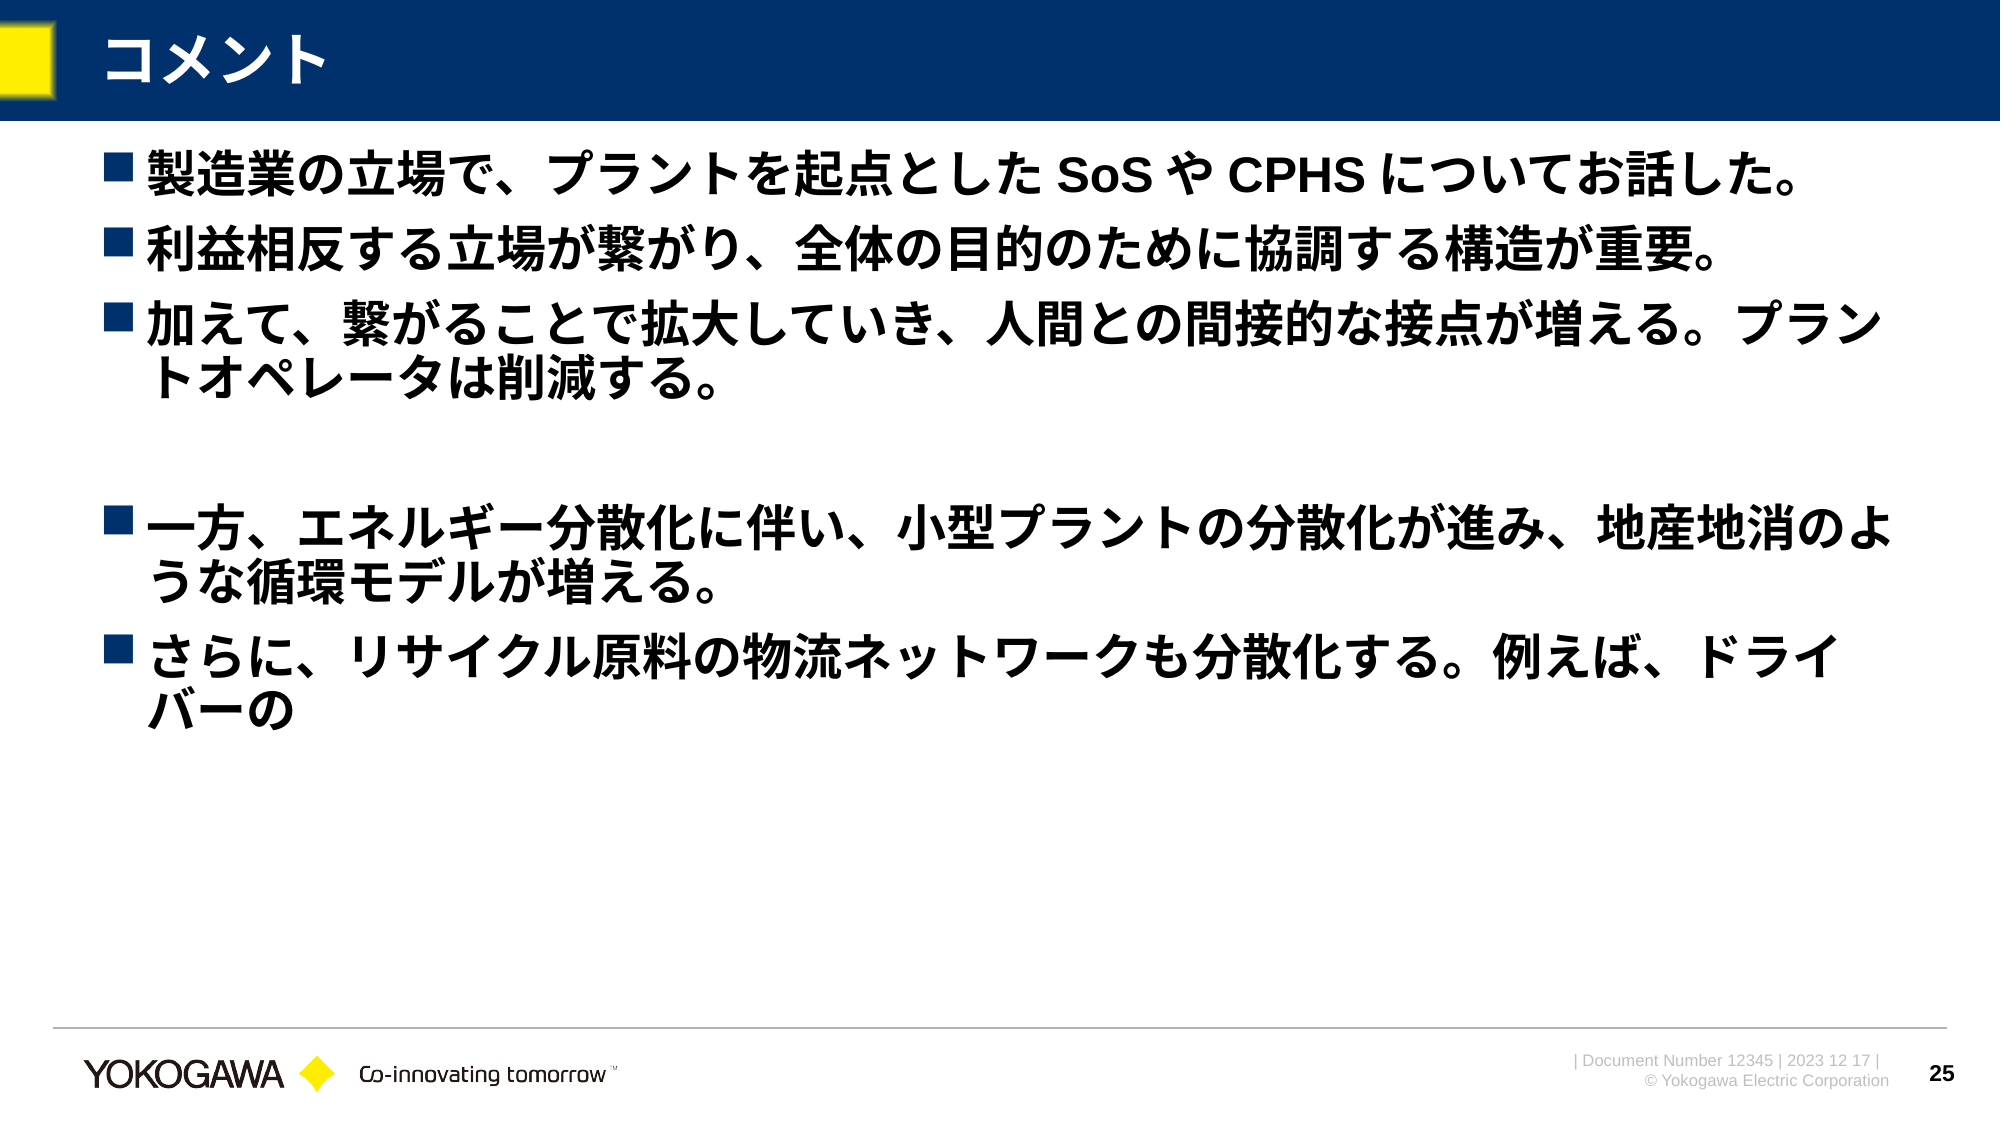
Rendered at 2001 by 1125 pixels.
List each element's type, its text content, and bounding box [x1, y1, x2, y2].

list 製造業の立場で、プラントを起点としたSoSやCPHSについてお話した。 利益相反する立場が繋がり、全体の目的のために協調する構造が重要。 加えて、繋がることで拡大していき、人間との間接的な接点が増える。プラントオペレータは削減する。 一方、エネルギー分散化に伴い、小型プラントの分散化が進み、地産地消のような循環モデルが増える。 さらに、リサイクル原料の物流ネットワークも分散化する。例えば、ドライバーの [84, 142, 1946, 246]
picture [0, 6, 69, 115]
picture [83, 1055, 617, 1093]
title コメント [84, 20, 1955, 106]
slide_number 25 [1904, 1042, 1970, 1103]
